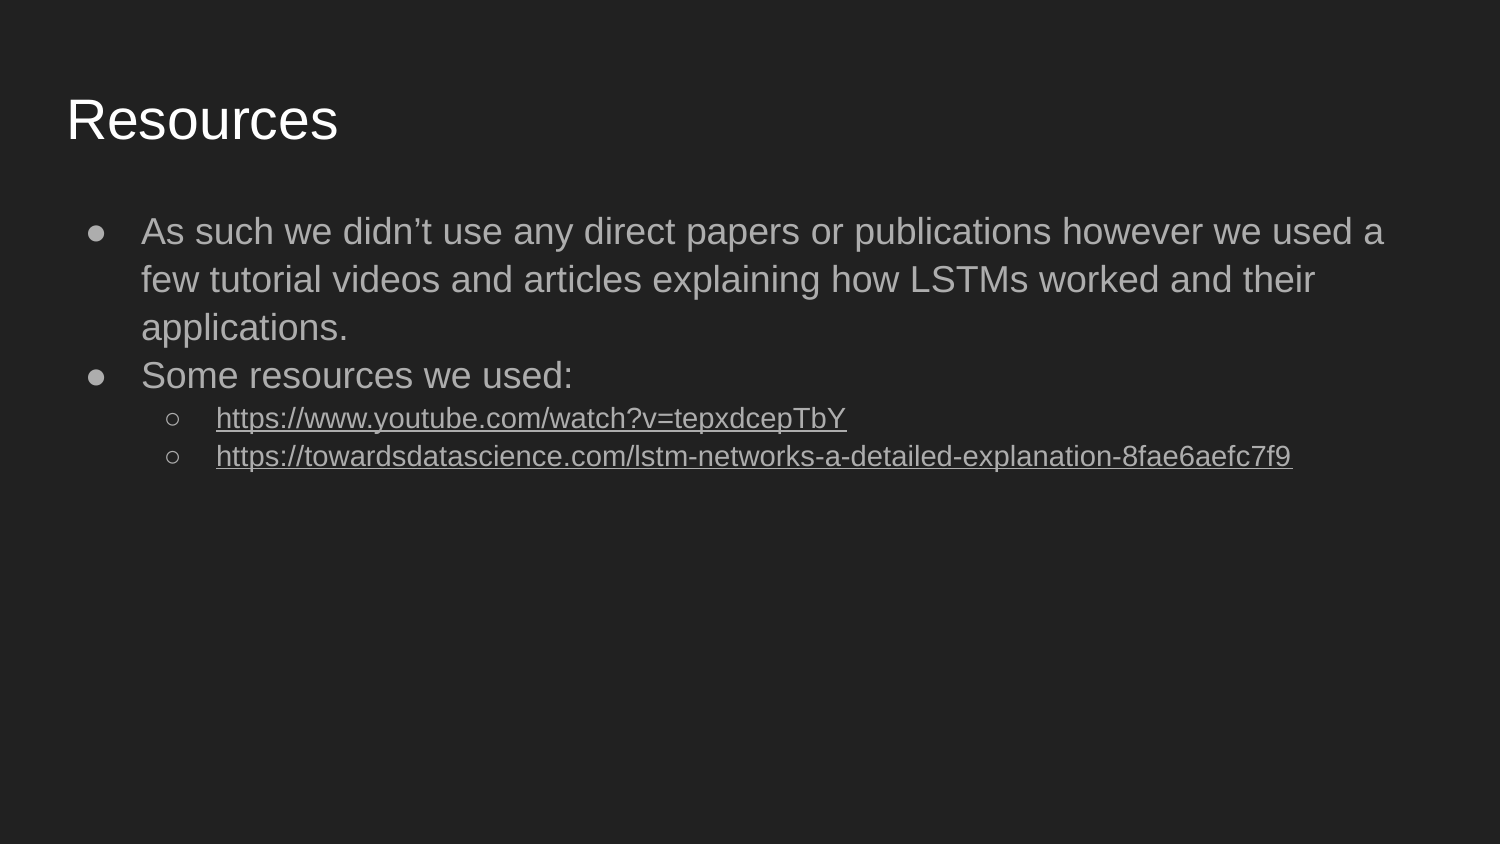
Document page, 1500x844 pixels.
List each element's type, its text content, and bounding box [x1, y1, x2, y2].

title Resources [51, 72, 1449, 167]
list As such we didn’t use any direct papers or publications however we used a few tutorial videos and articles explaining how LSTMs worked and their applications. Some resources we used: https://www.youtube.com/watch?v=tepxdcepTbY https://towardsdatascience.com/lstm-networks-a-detailed-explanation-8fae6aefc7f9 [51, 189, 1449, 750]
